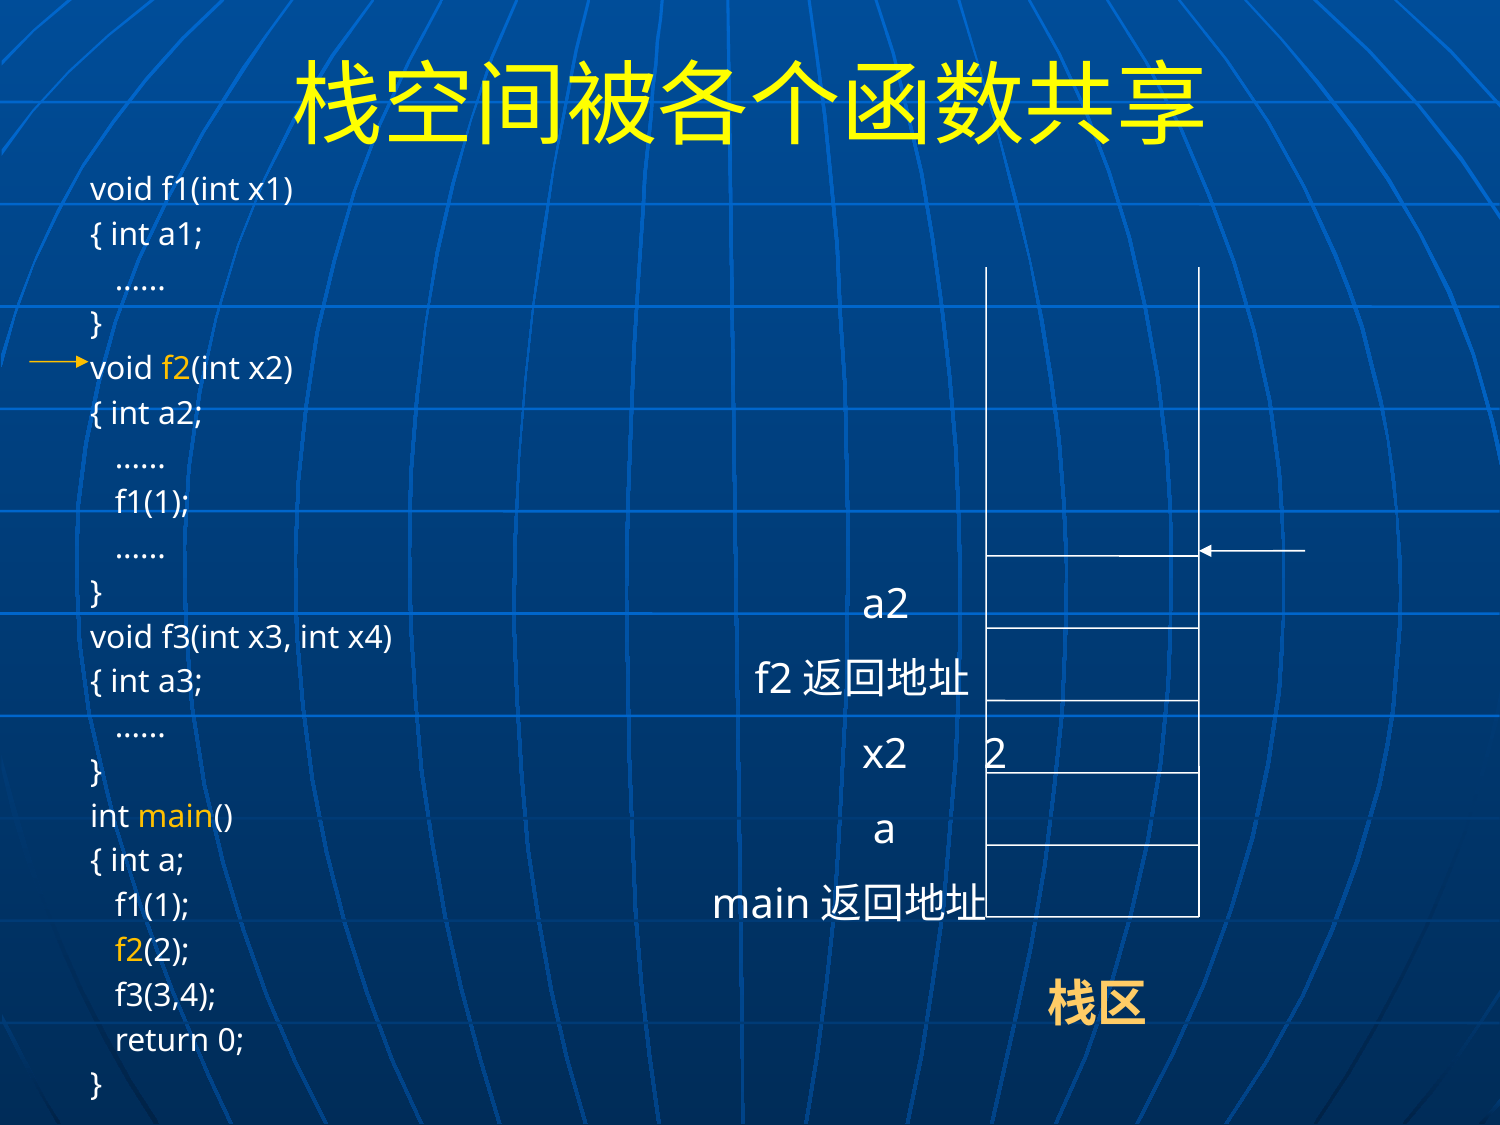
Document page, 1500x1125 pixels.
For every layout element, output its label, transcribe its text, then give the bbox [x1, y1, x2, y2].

title 栈空间被各个函数共享 [75, 7, 1425, 195]
list void f1(int x1) { int a1; ...... } void f2(int x2) { int a2; ...... f1(1); ...... } void f3(int x3, int x4) { int a3; ...... } int main() { int a; f1(1); f2(2); f3(3,4); return 0; } [75, 160, 691, 1118]
text_box 栈区 [1032, 964, 1163, 1039]
text_box [29, 355, 89, 368]
text_box a2 f2返回地址 x2 2 a main返回地址 [696, 319, 1270, 935]
